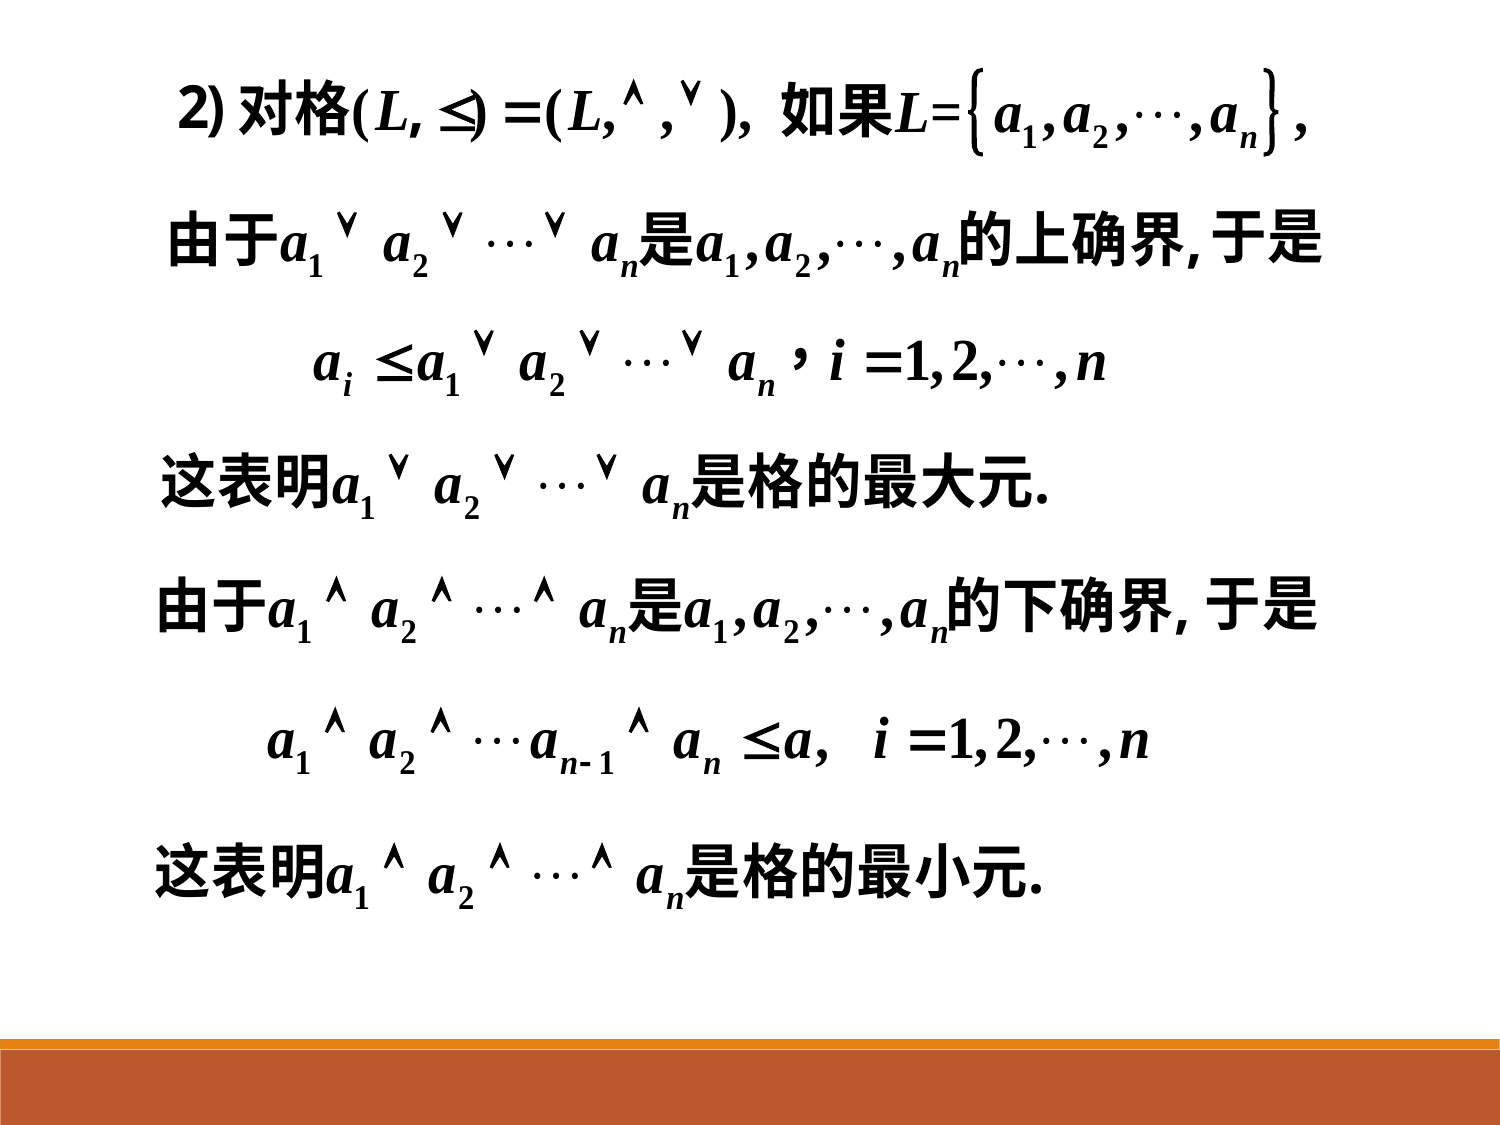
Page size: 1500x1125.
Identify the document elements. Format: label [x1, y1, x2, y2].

text_box [169, 68, 230, 144]
text_box [1204, 198, 1337, 280]
text_box [229, 70, 762, 156]
text_box [147, 833, 1052, 924]
text_box [152, 443, 1057, 535]
text_box [153, 567, 1200, 658]
text_box [773, 66, 1321, 168]
text_box [165, 201, 1212, 293]
text_box [259, 697, 1160, 789]
text_box [305, 319, 1117, 411]
text_box [1198, 565, 1332, 646]
